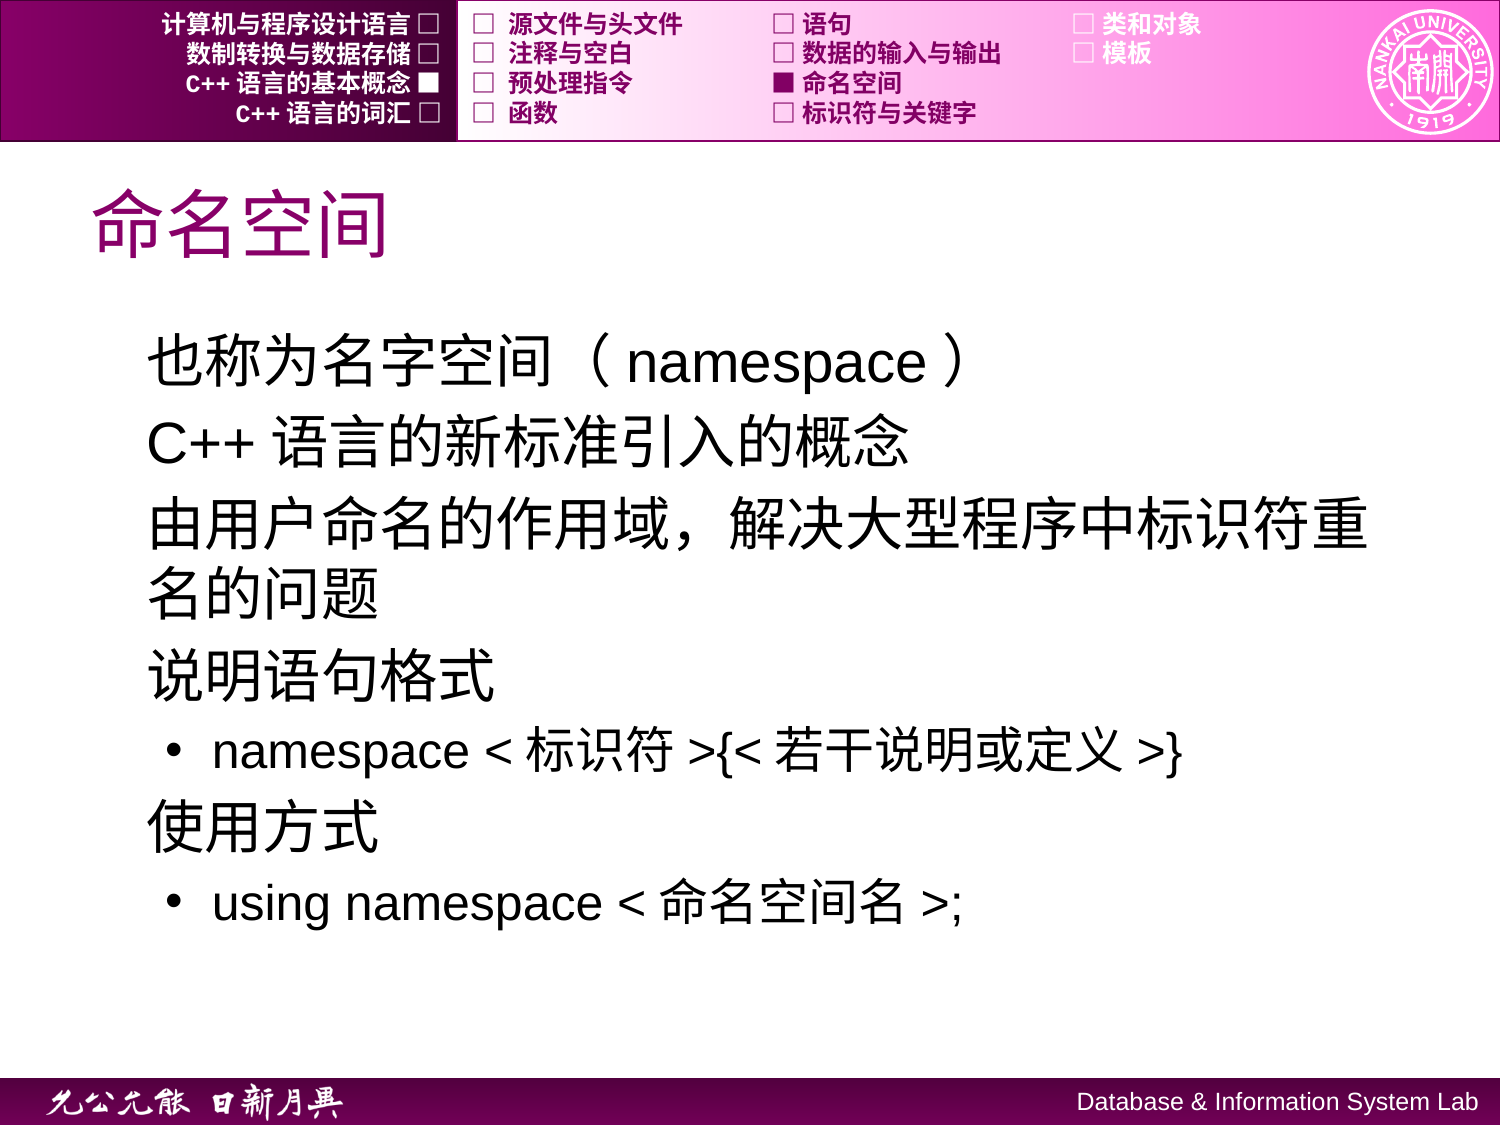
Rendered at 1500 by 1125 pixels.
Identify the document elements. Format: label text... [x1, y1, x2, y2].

text_box 数制转换与数据存储 □ [0, 36, 455, 66]
title 命名空间 [74, 163, 1426, 282]
text_box □ 函数 □ 标识符与关键字 [455, 95, 1361, 129]
text_box □ 源文件与头文件 □ 语句 □ 类和对象 [455, 7, 1361, 36]
text_box 计算机与程序设计语言 □ [0, 7, 455, 36]
list 也称为名字空间（namespace） C++语言的新标准引入的概念 由用户命名的作用域，解决大型程序中标识符重名的问题 说明语句格式 namespace <标识符>{<若干说明或定义>} 使用方式 using namespace <命名空间名>; [74, 316, 1426, 1055]
text_box C++语言的基本概念 ■ [0, 66, 455, 95]
picture [35, 1081, 356, 1122]
text_box □ 预处理指令 ■ 命名空间 [455, 66, 1361, 95]
text_box C++语言的词汇 □ [0, 95, 455, 129]
text_box □ 注释与空白 □ 数据的输入与输出 □ 模板 [455, 36, 1361, 66]
